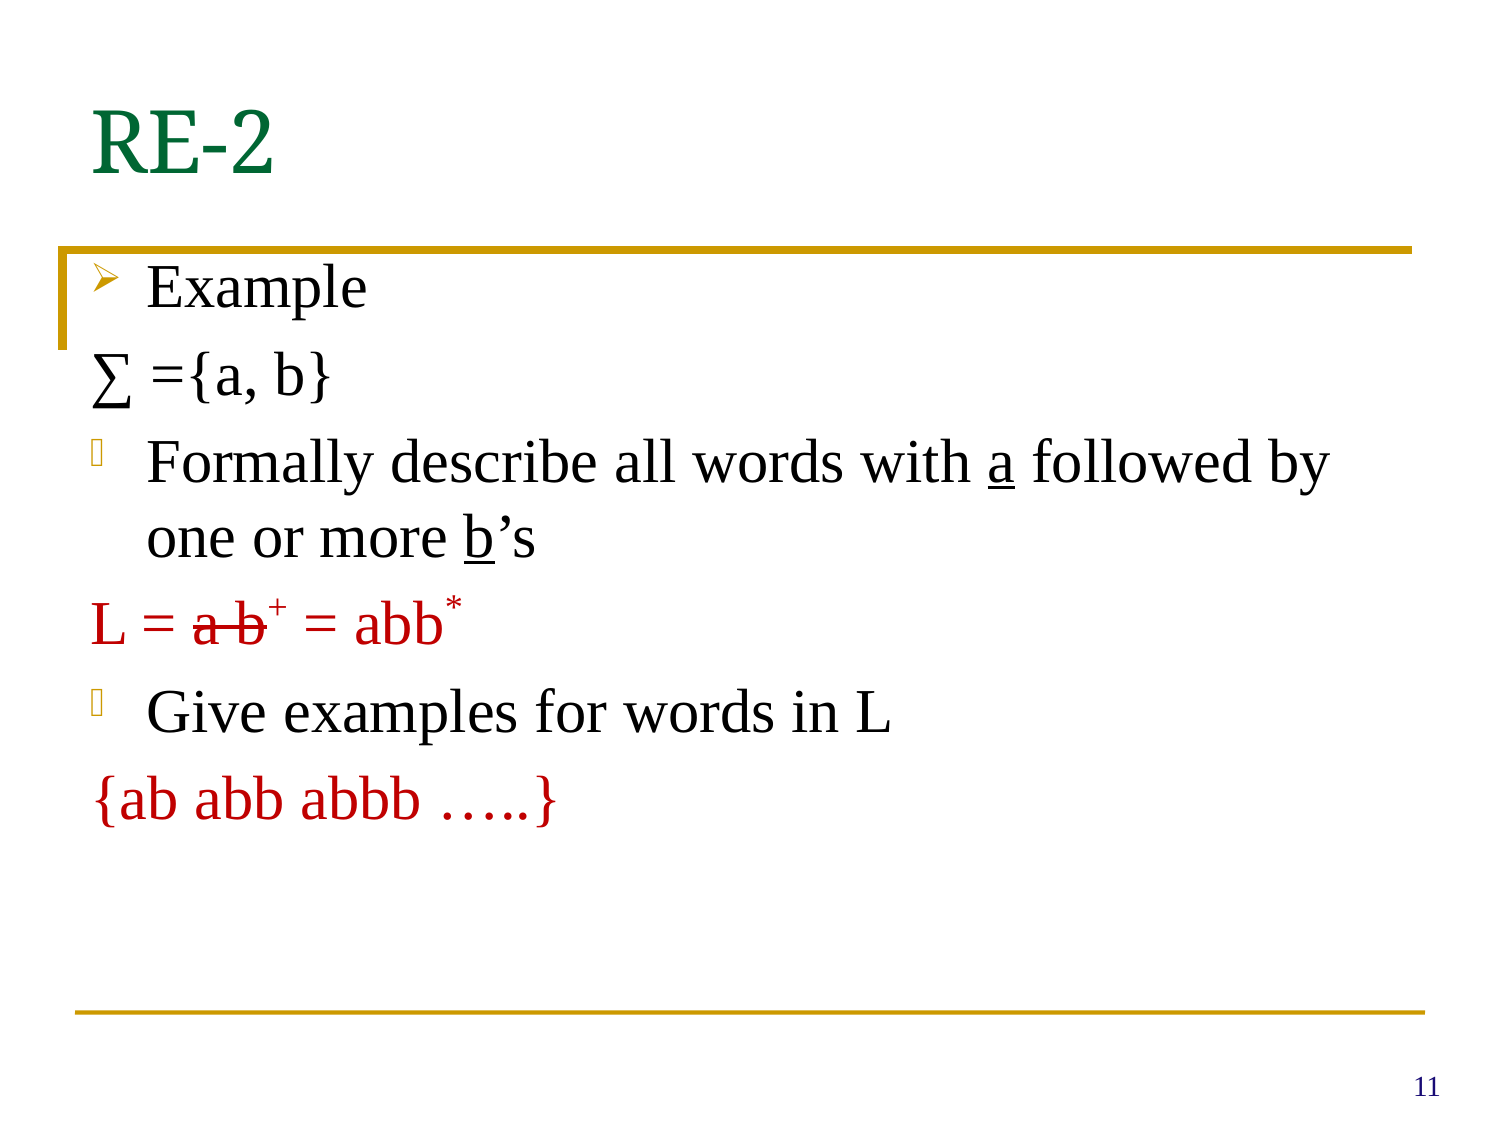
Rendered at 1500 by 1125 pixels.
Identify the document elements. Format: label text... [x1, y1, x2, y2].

list Example ∑ ={a, b} Formally describe all words with a followed by one or more b’s L = a b+ = abb* Give examples for words in L {ab abb abbb …..} [75, 237, 1425, 1038]
text_box 11 [1331, 1059, 1456, 1100]
title RE-2 [75, 78, 1425, 200]
